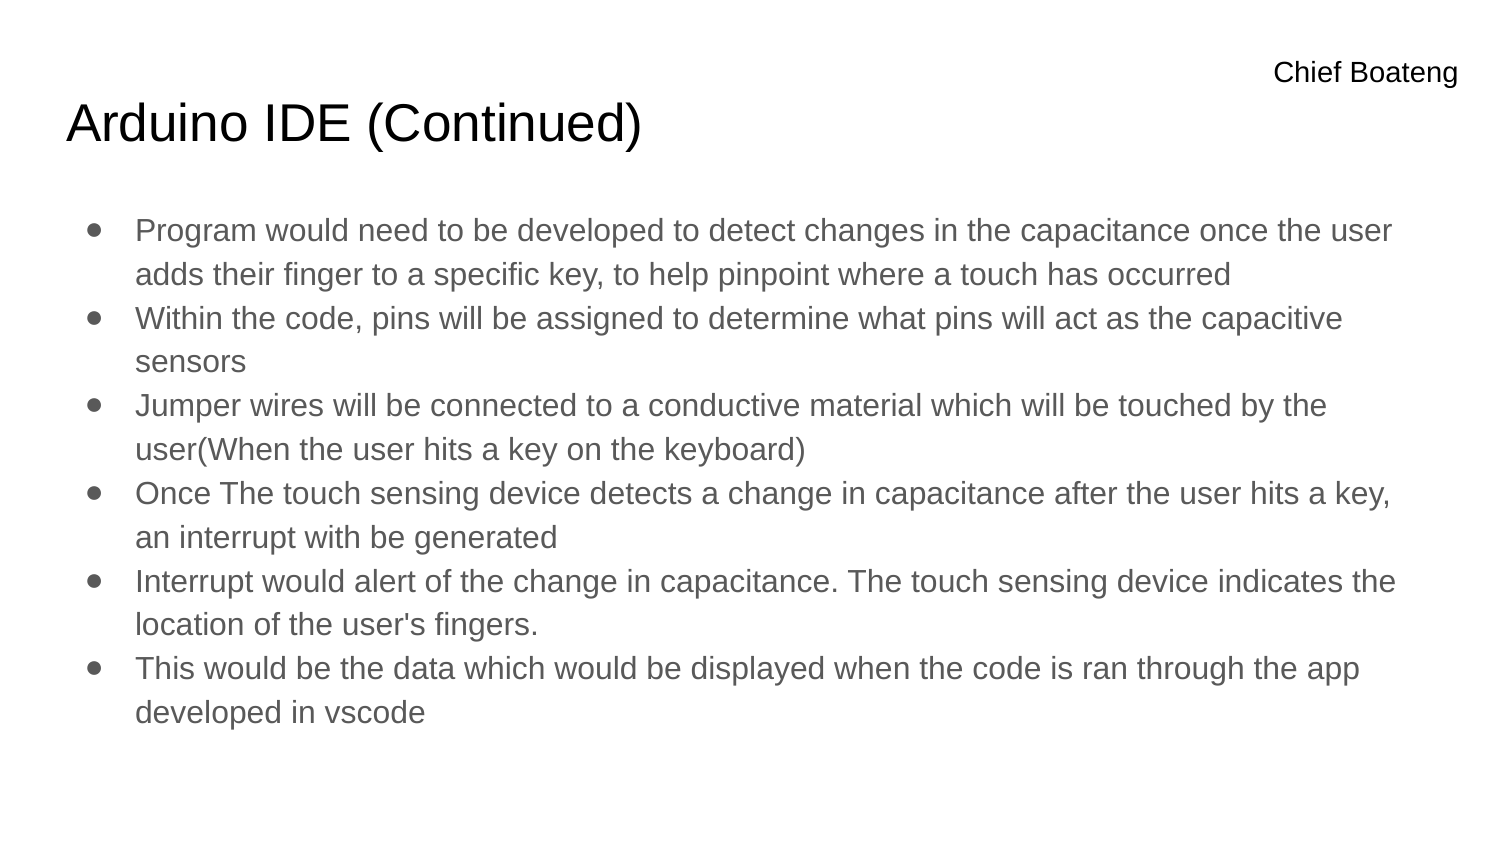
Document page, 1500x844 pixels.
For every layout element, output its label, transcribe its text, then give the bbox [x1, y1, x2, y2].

title Arduino IDE (Continued) [51, 72, 1449, 167]
list Program would need to be developed to detect changes in the capacitance once the user adds their finger to a specific key, to help pinpoint where a touch has occurred Within the code, pins will be assigned to determine what pins will act as the capacitive sensors Jumper wires will be connected to a conductive material which will be touched by the user(When the user hits a key on the keyboard) Once The touch sensing device detects a change in capacitance after the user hits a key, an interrupt with be generated Interrupt would alert of the change in capacitance. The touch sensing device indicates the location of the user's fingers. This would be the data which would be displayed when the code is ran through the app developed in vscode [51, 189, 1449, 750]
text_box Chief Boateng [1258, 38, 1500, 104]
